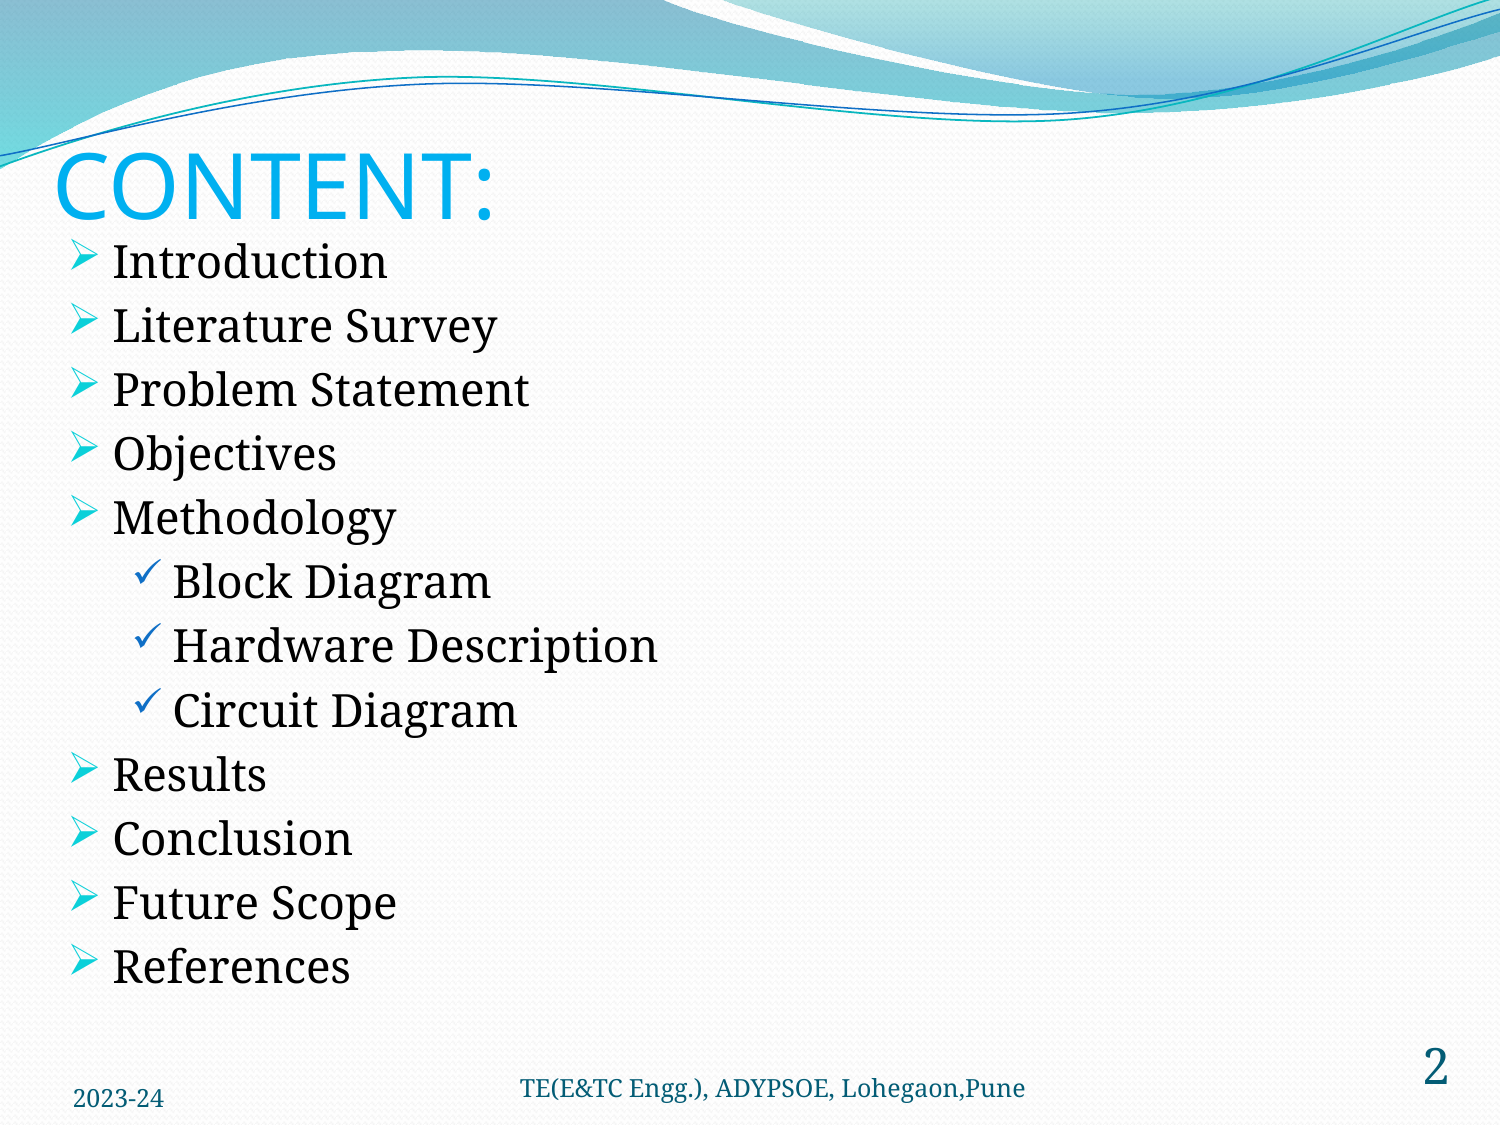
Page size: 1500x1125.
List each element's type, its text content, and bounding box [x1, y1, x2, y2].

list Introduction Literature Survey Problem Statement Objectives Methodology Block Diagram Hardware Description Circuit Diagram Results Conclusion Future Scope References [52, 224, 1428, 1113]
slide_number 2 [1325, 1042, 1450, 1103]
title CONTENT: [52, 137, 1365, 224]
footer TE(E&TC Engg.), ADYPSOE, Lohegaon,Pune [519, 1042, 1070, 1103]
slide_number 2023-24 [72, 1052, 423, 1113]
